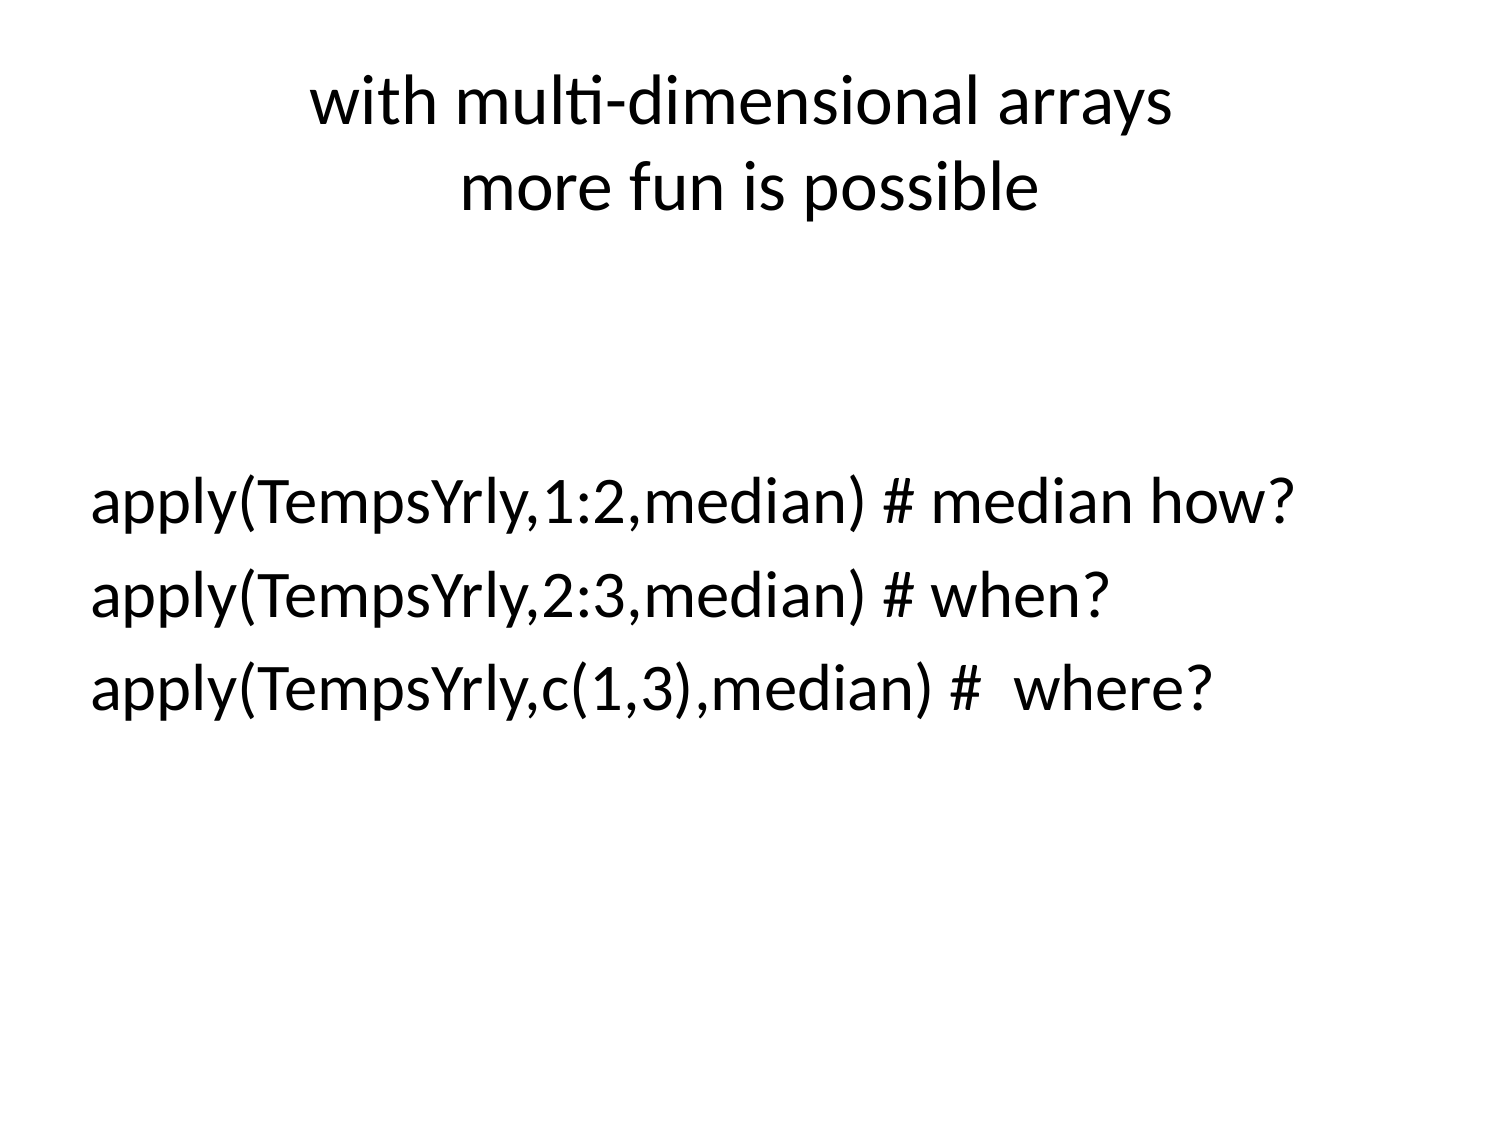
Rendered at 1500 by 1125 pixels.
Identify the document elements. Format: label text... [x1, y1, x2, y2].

title with multi-dimensional arrays more fun is possible [75, 45, 1425, 233]
list apply(TempsYrly,1:2,median) # median how? apply(TempsYrly,2:3,median) # when? apply(TempsYrly,c(1,3),median) # where? [75, 262, 1425, 1005]
